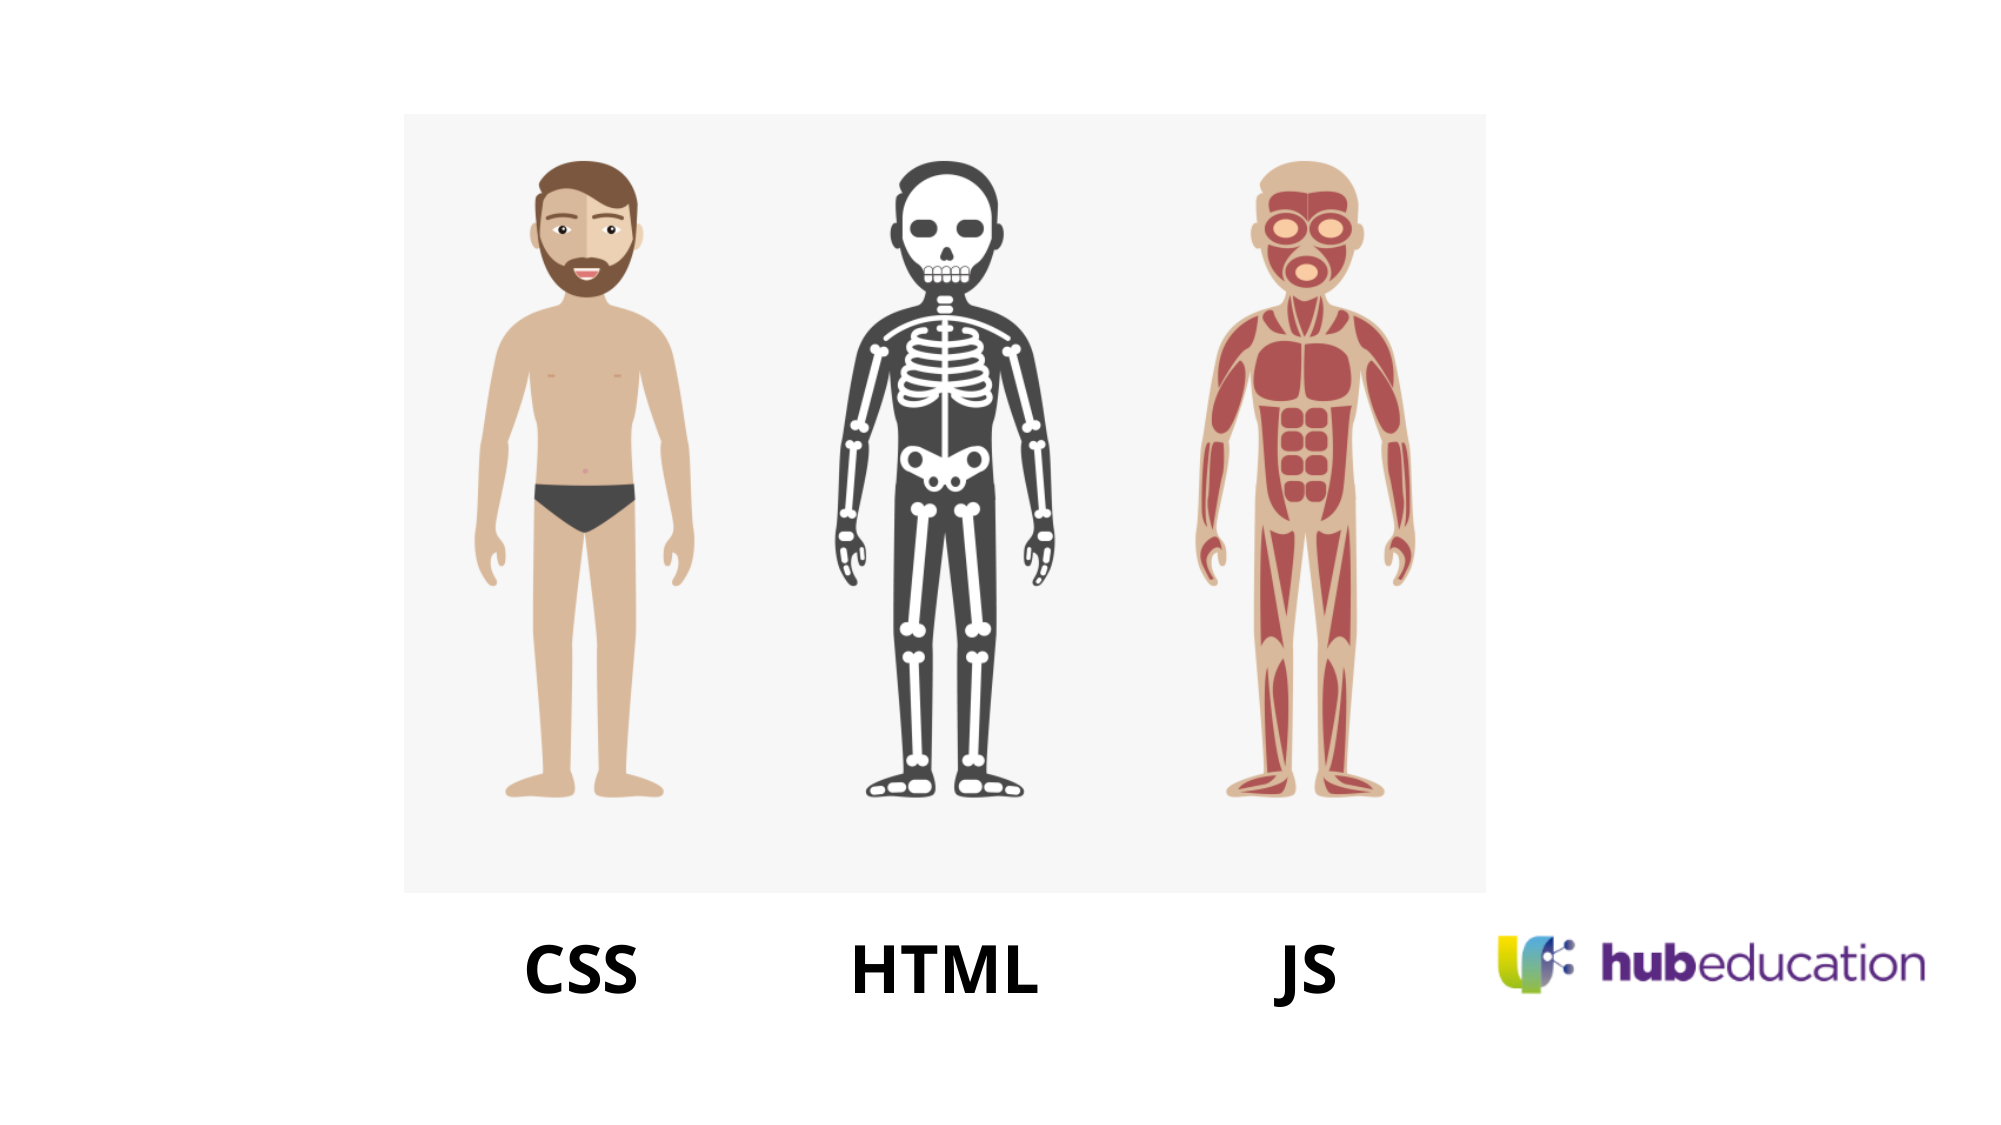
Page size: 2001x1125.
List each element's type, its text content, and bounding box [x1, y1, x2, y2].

text_box HTML [697, 919, 1060, 1015]
text_box CSS [333, 919, 697, 1015]
picture [0, 0, 2000, 1125]
text_box JS [1060, 919, 1557, 1015]
